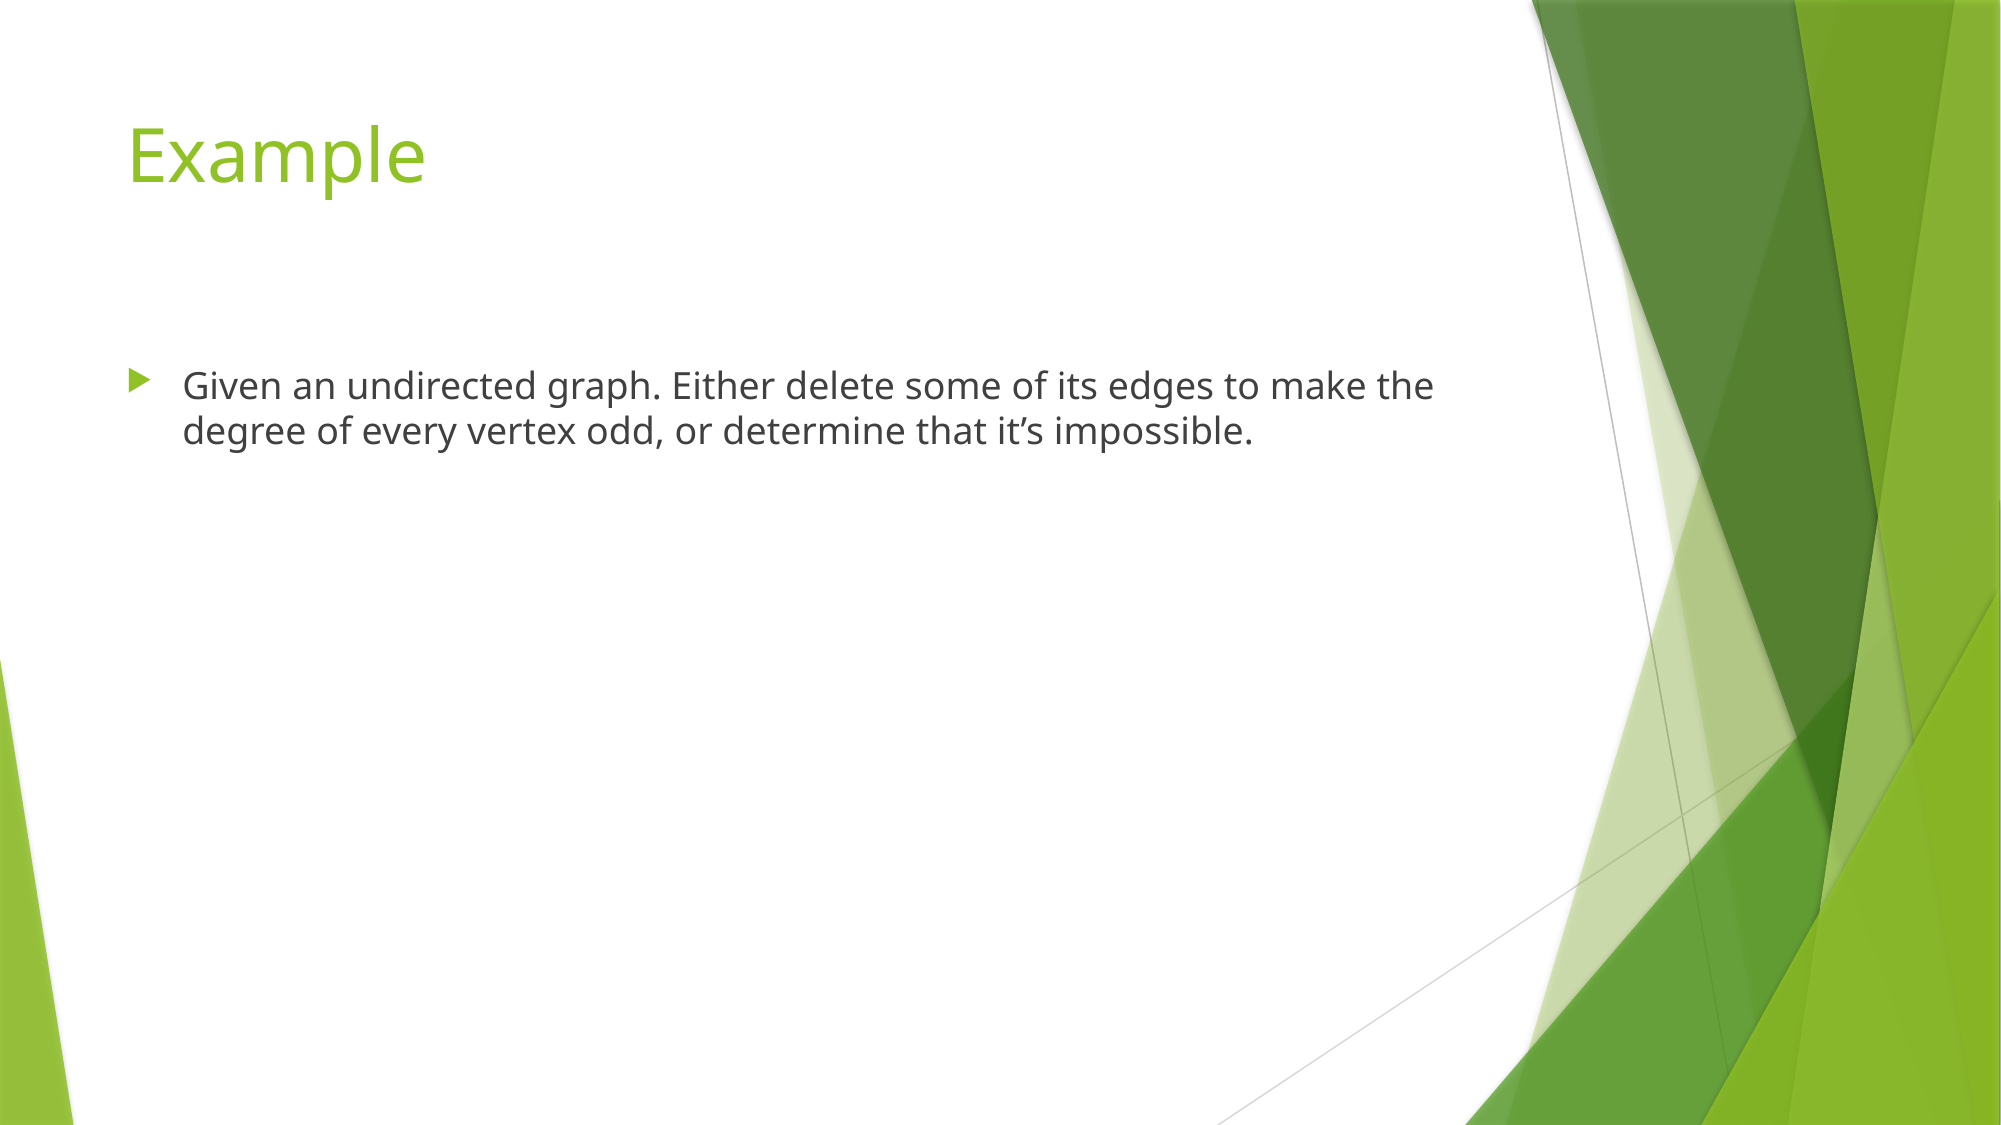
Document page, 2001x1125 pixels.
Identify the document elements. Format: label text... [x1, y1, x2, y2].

title Example [111, 99, 1522, 317]
list Given an undirected graph. Either delete some of its edges to make the degree of every vertex odd, or determine that it’s impossible. [111, 354, 1522, 992]
